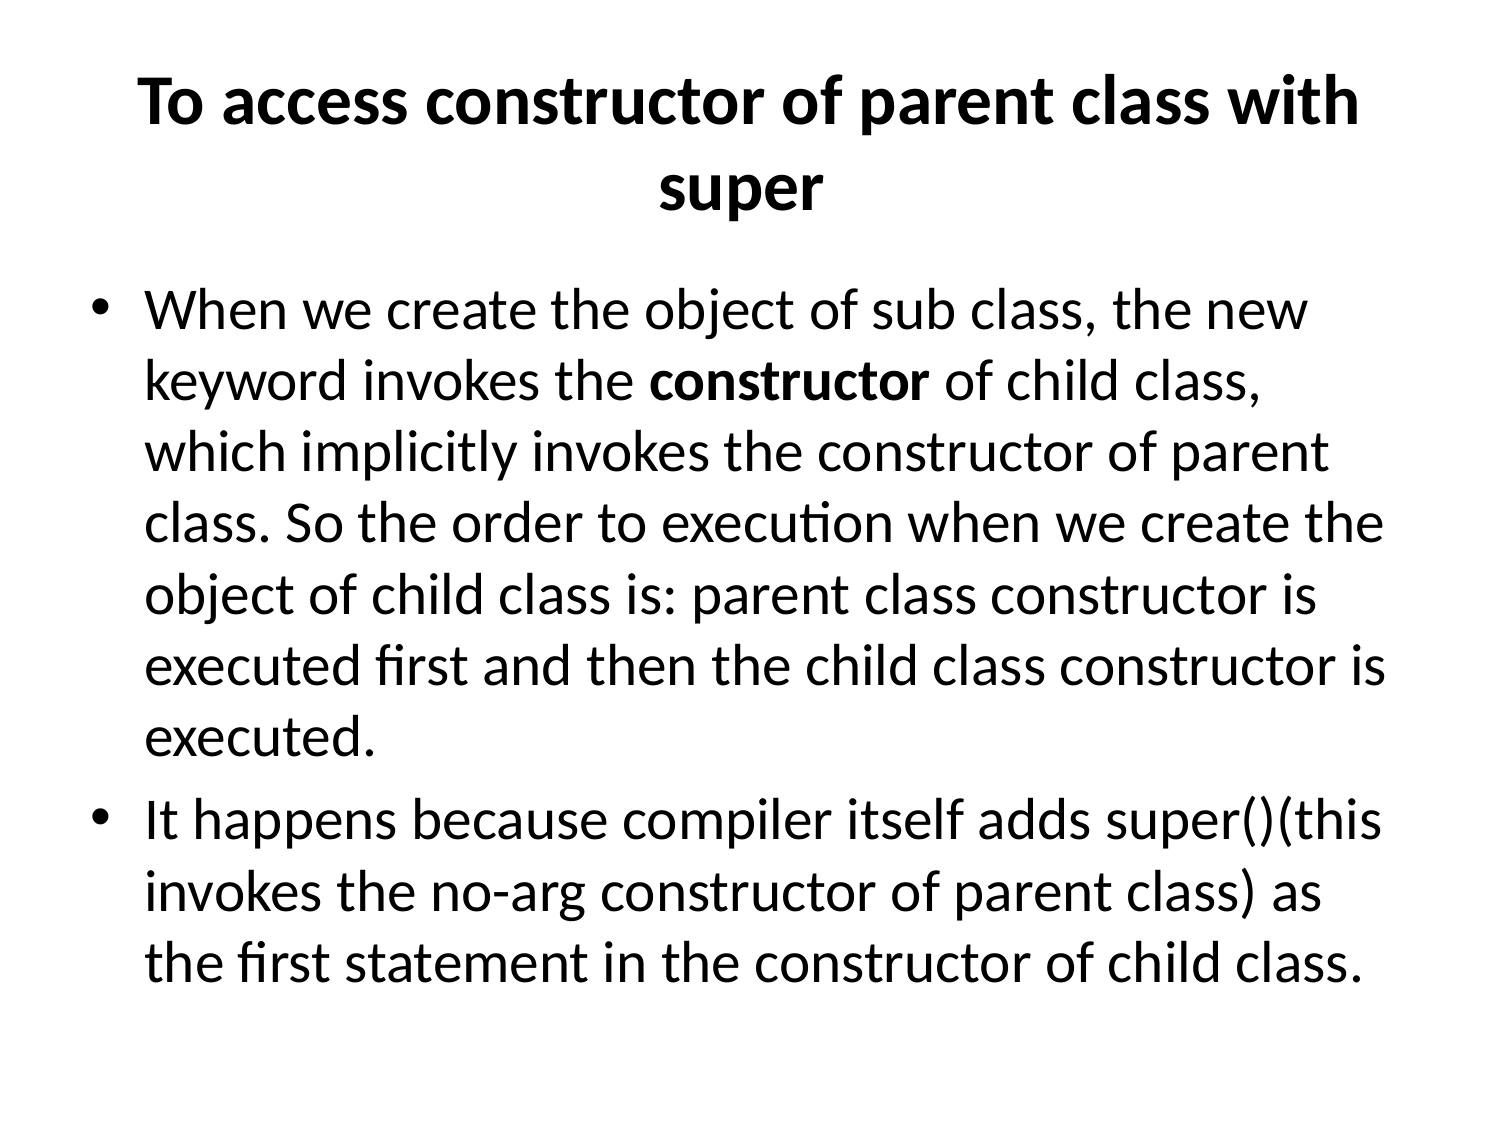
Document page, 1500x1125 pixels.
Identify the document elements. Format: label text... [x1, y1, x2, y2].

list When we create the object of sub class, the new keyword invokes the constructor of child class, which implicitly invokes the constructor of parent class. So the order to execution when we create the object of child class is: parent class constructor is executed first and then the child class constructor is executed. It happens because compiler itself adds super()(this invokes the no-arg constructor of parent class) as the first statement in the constructor of child class. [75, 262, 1425, 1005]
title To access constructor of parent class with super [75, 45, 1425, 233]
